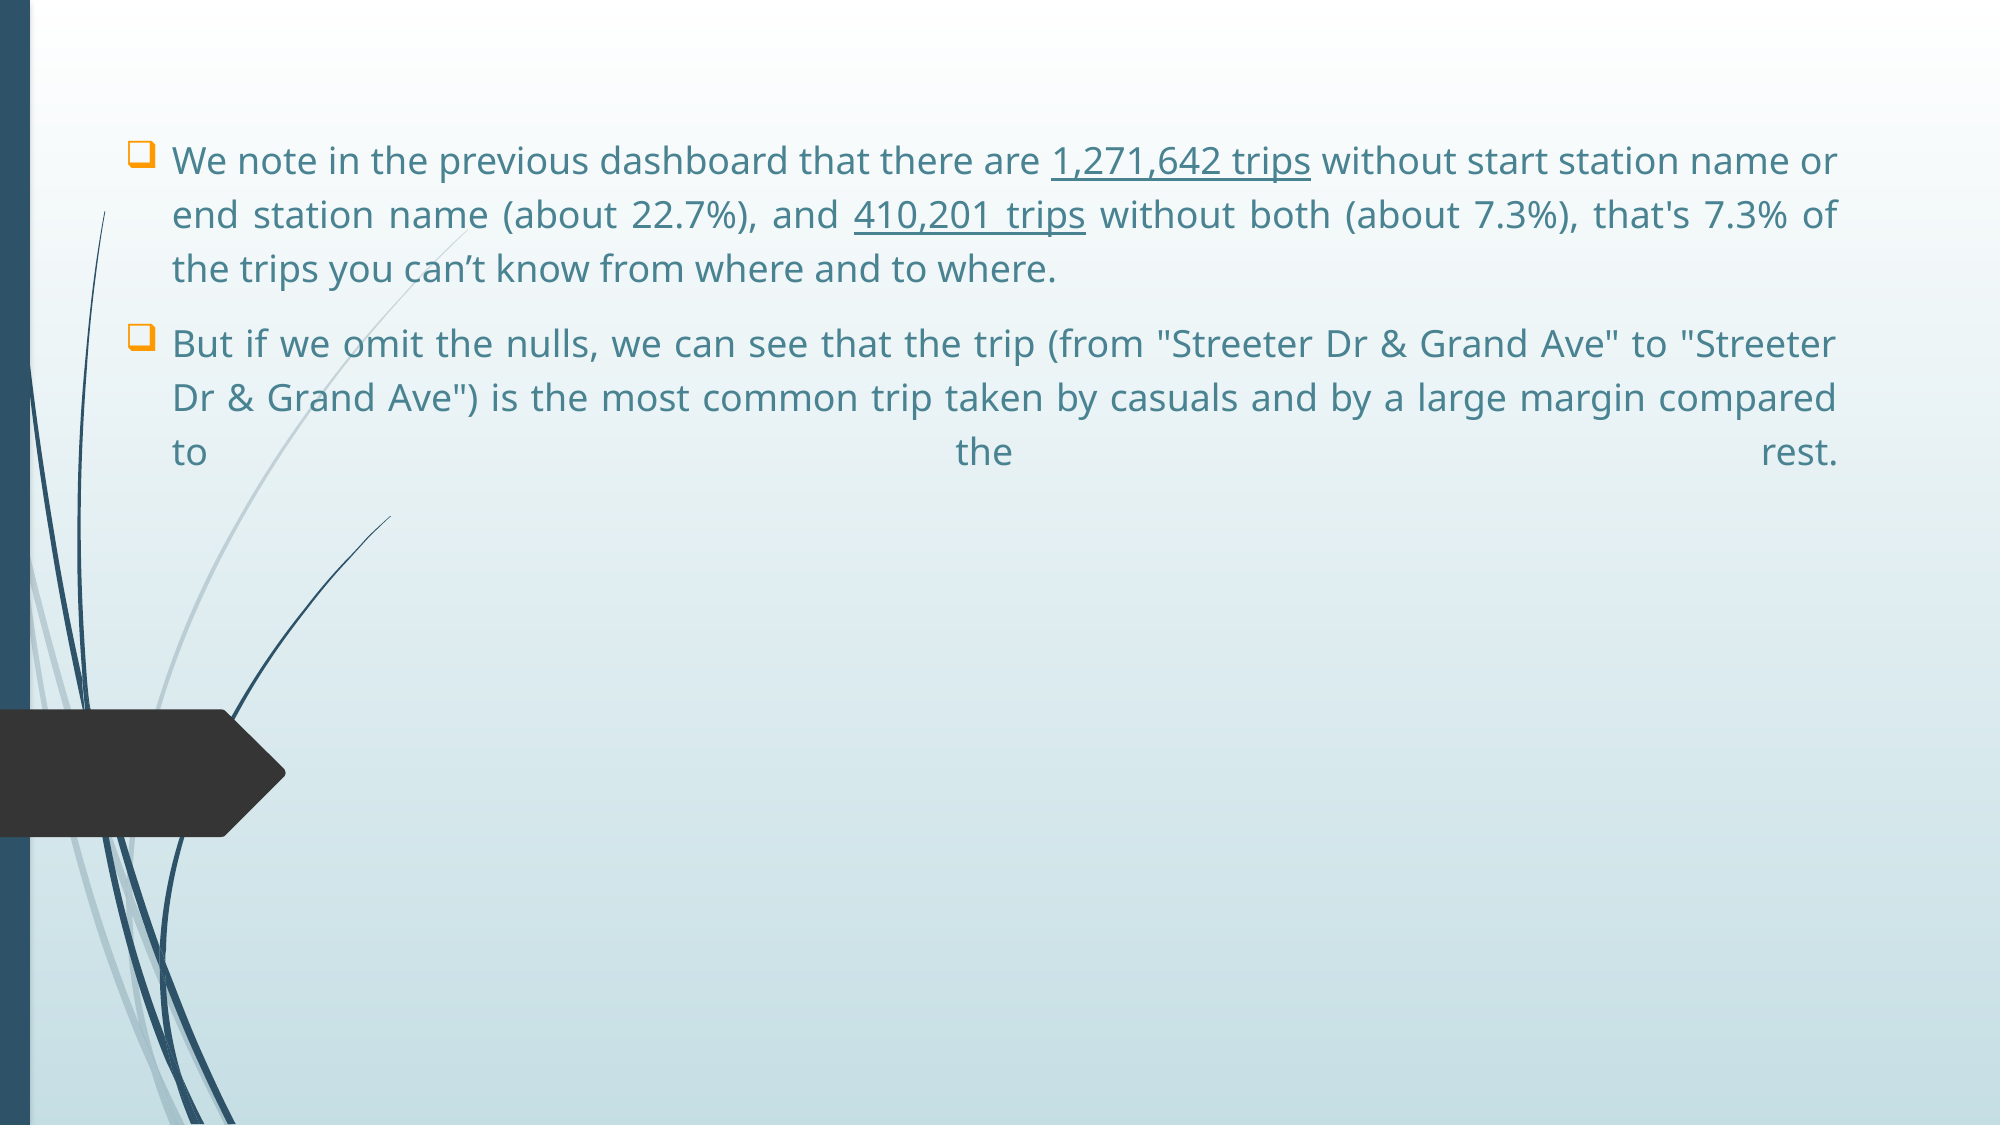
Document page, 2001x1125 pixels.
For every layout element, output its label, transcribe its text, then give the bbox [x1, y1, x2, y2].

subtitle We note in the previous dashboard that there are 1,271,642 trips without start station name or end station name (about 22.7%), and 410,201 trips without both (about 7.3%), that's 7.3% of the trips you can’t know from where and to where. But if we omit the nulls, we can see that the trip (from "Streeter Dr & Grand Ave" to "Streeter Dr & Grand Ave") is the most common trip taken by casuals and by a large margin compared to the rest. [109, 55, 1854, 1070]
